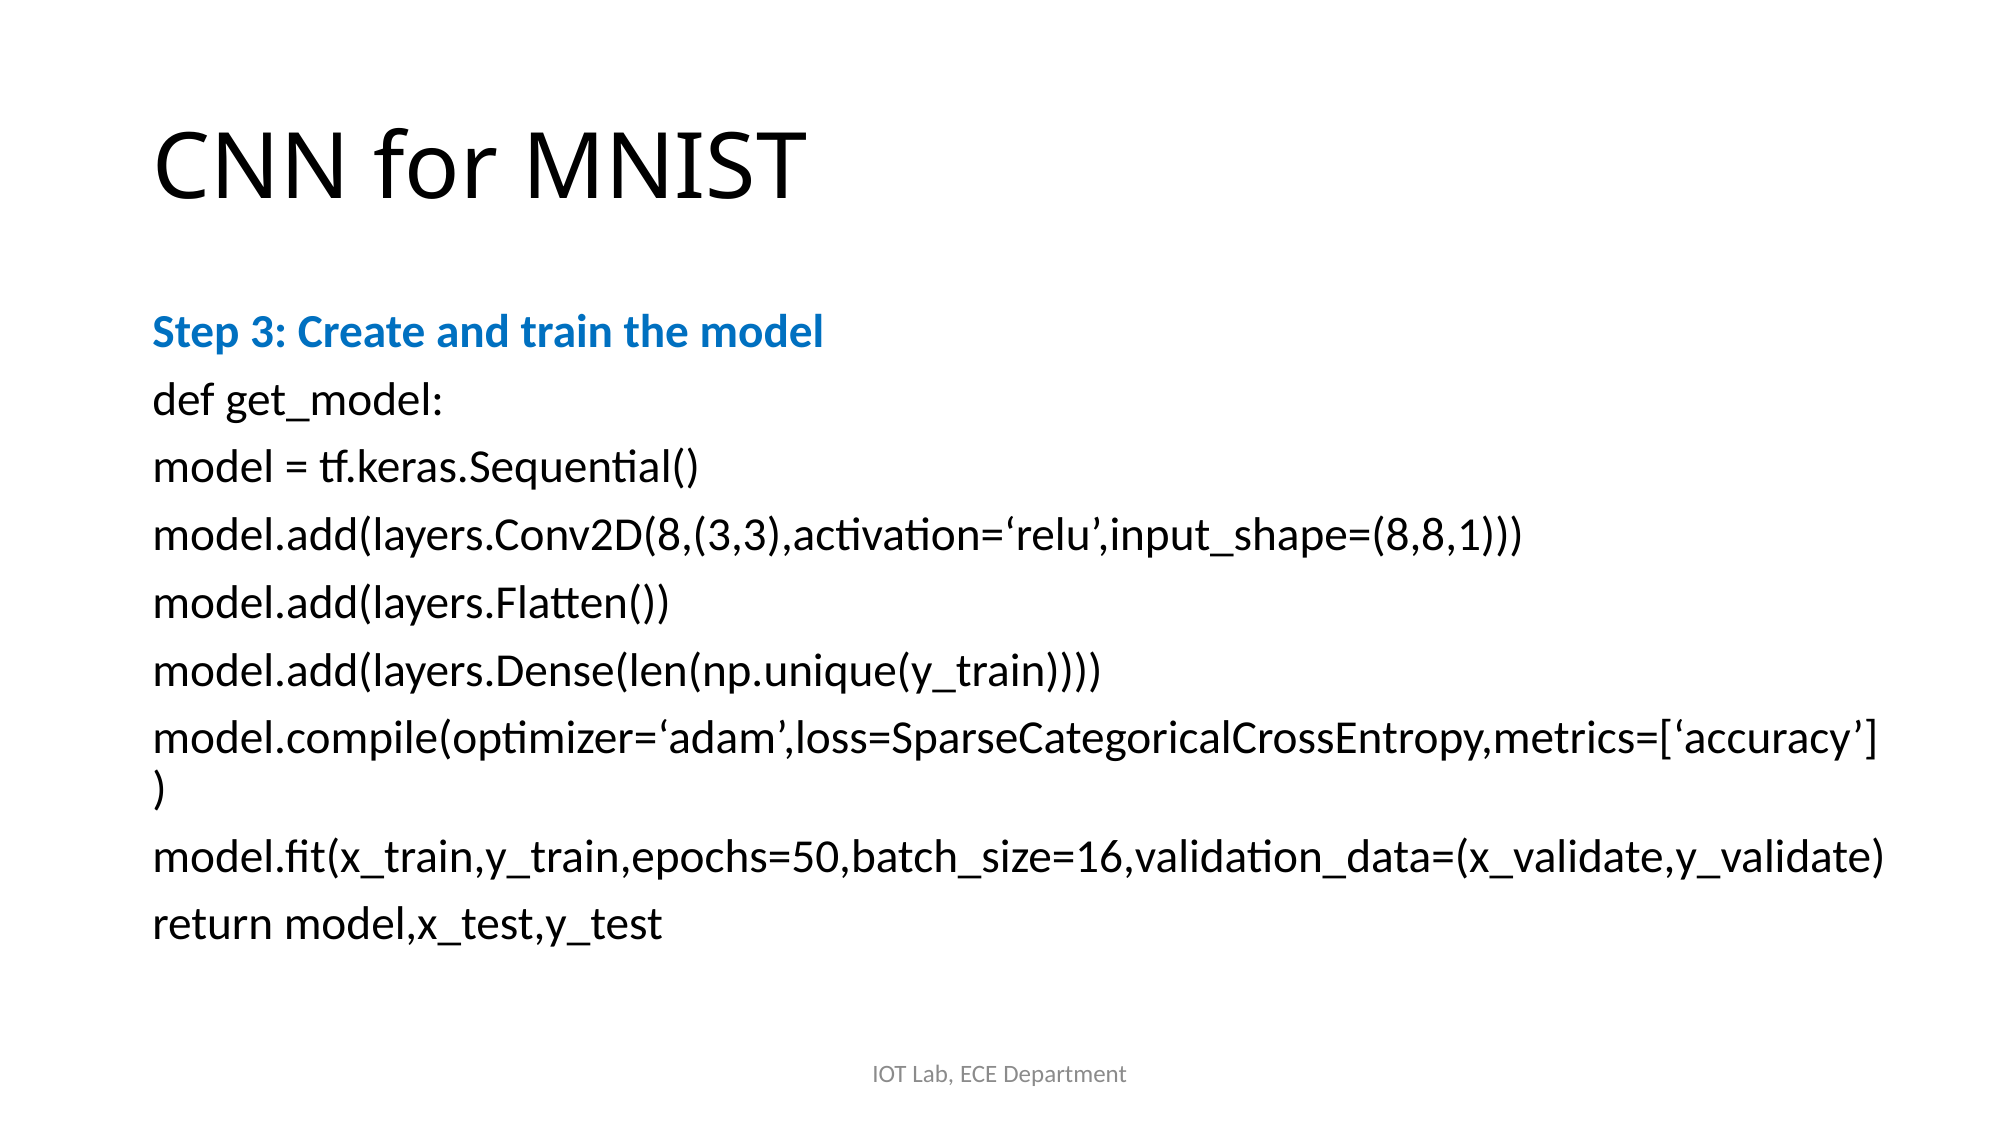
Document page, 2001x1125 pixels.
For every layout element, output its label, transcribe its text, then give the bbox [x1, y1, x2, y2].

list Step 3: Create and train the model def get_model: model = tf.keras.Sequential() model.add(layers.Conv2D(8,(3,3),activation=‘relu’,input_shape=(8,8,1))) model.add(layers.Flatten()) model.add(layers.Dense(len(np.unique(y_train)))) model.compile(optimizer=‘adam’,loss=SparseCategoricalCrossEntropy,metrics=[‘accuracy’]) model.fit(x_train,y_train,epochs=50,batch_size=16,validation_data=(x_validate,y_validate) return model,x_test,y_test [137, 299, 1903, 1014]
footer IOT Lab, ECE Department [662, 1042, 1338, 1103]
title CNN for MNIST [137, 59, 1863, 278]
